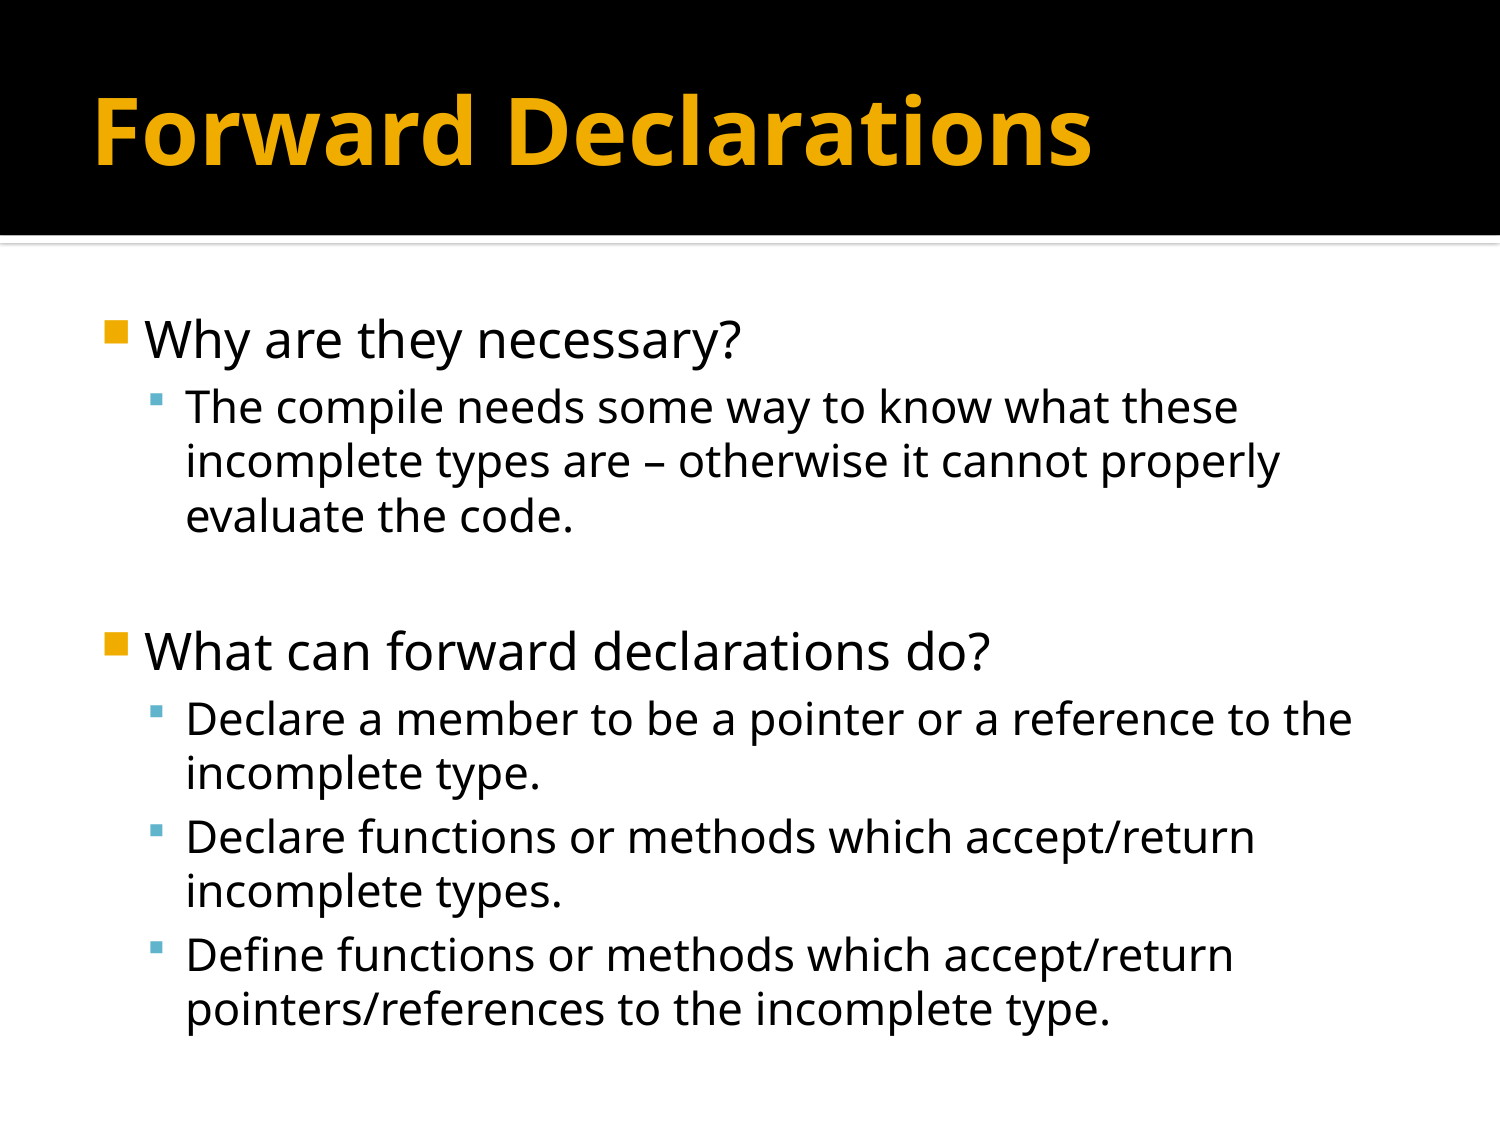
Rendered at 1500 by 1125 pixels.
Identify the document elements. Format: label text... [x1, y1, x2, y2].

title Forward Declarations [75, 25, 1425, 231]
list Why are they necessary? The compile needs some way to know what these incomplete types are – otherwise it cannot properly evaluate the code. What can forward declarations do? Declare a member to be a pointer or a reference to the incomplete type. Declare functions or methods which accept/return incomplete types. Define functions or methods which accept/return pointers/references to the incomplete type. [75, 291, 1425, 1050]
